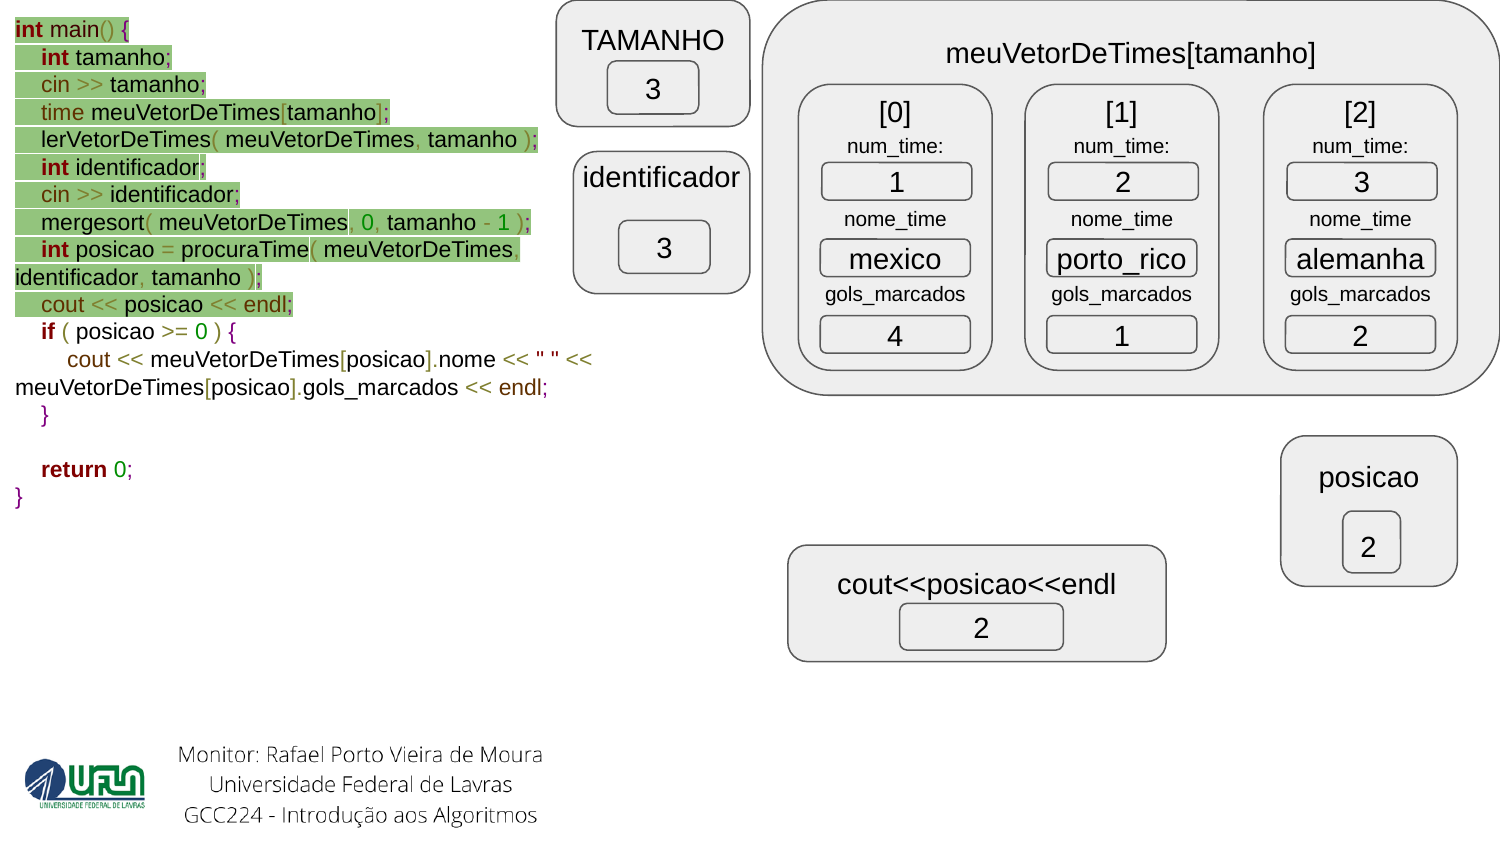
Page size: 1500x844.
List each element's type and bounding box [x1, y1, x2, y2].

text_box [1280, 435, 1458, 587]
picture [0, 0, 1500, 844]
text_box [0, 0, 751, 552]
text_box [762, 0, 1500, 396]
text_box [787, 545, 1167, 662]
picture [1451, 0, 1500, 55]
